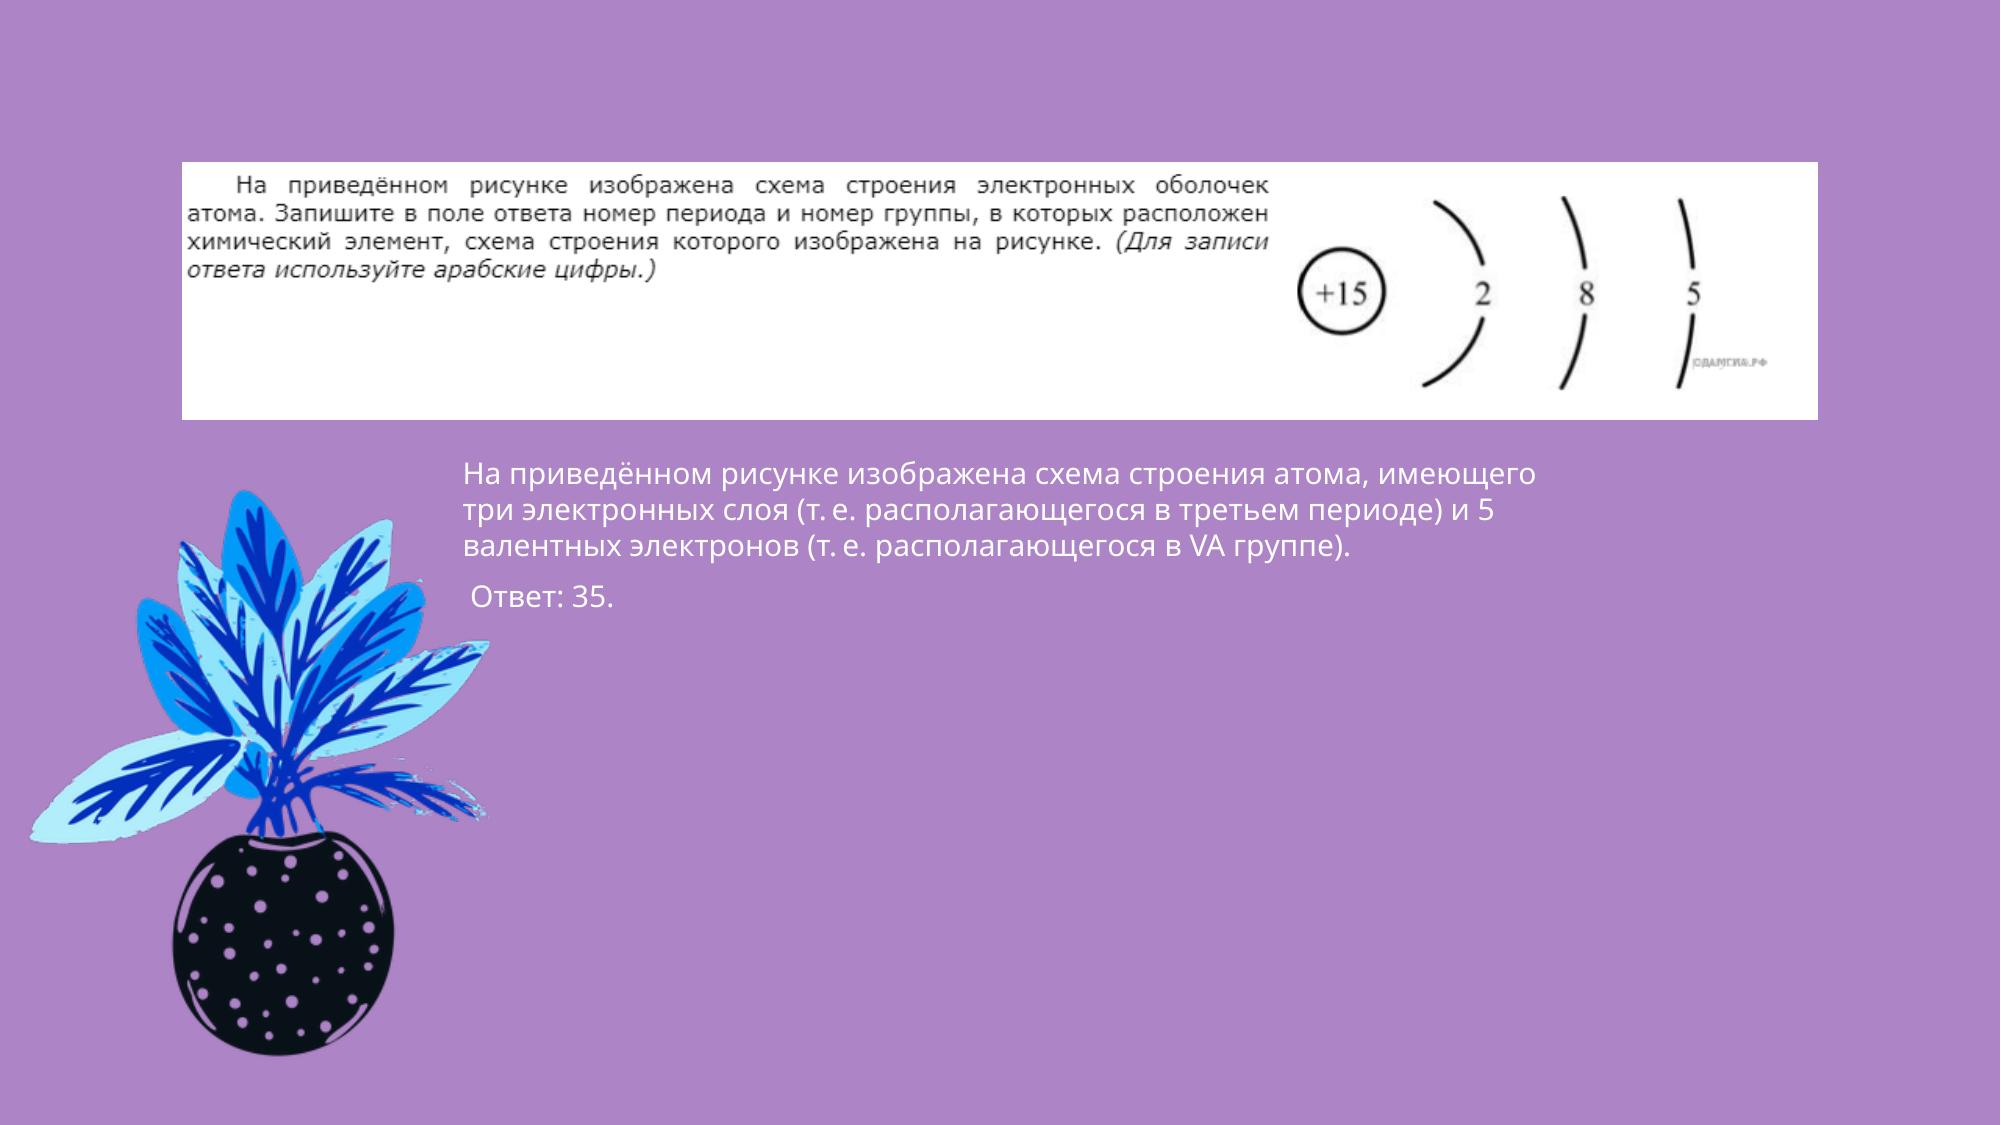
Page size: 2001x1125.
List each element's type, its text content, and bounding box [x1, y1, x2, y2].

picture [0, 462, 527, 1088]
picture [181, 162, 1818, 420]
list На приведённом рисунке изображена схема строения атома, имеющего три электронных слоя (т. е. располагающегося в третьем периоде) и 5 валентных электронов (т. е. располагающегося в VA группе). Ответ: 35. [442, 446, 1558, 655]
